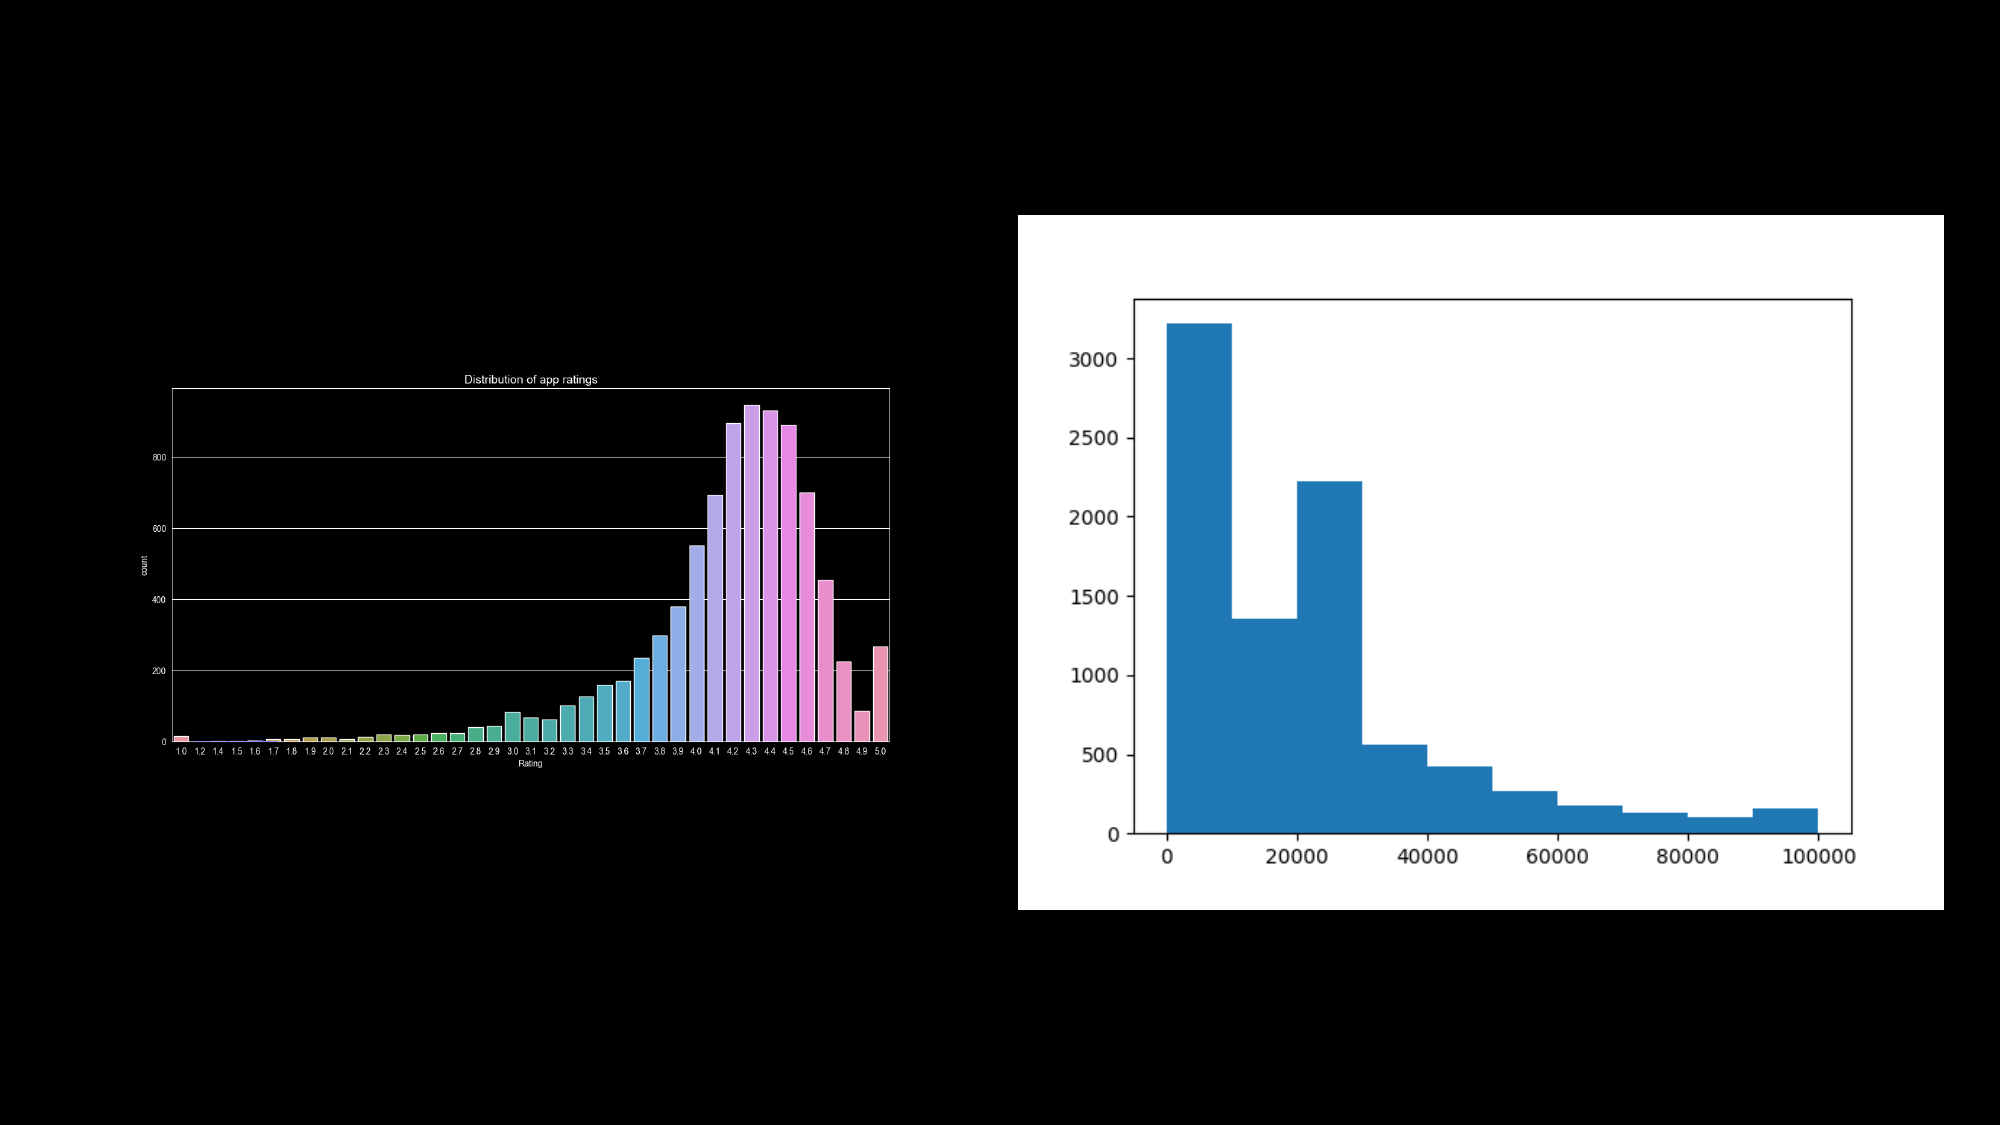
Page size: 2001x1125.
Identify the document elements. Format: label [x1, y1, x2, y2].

picture [56, 333, 982, 792]
picture [1018, 215, 1944, 910]
